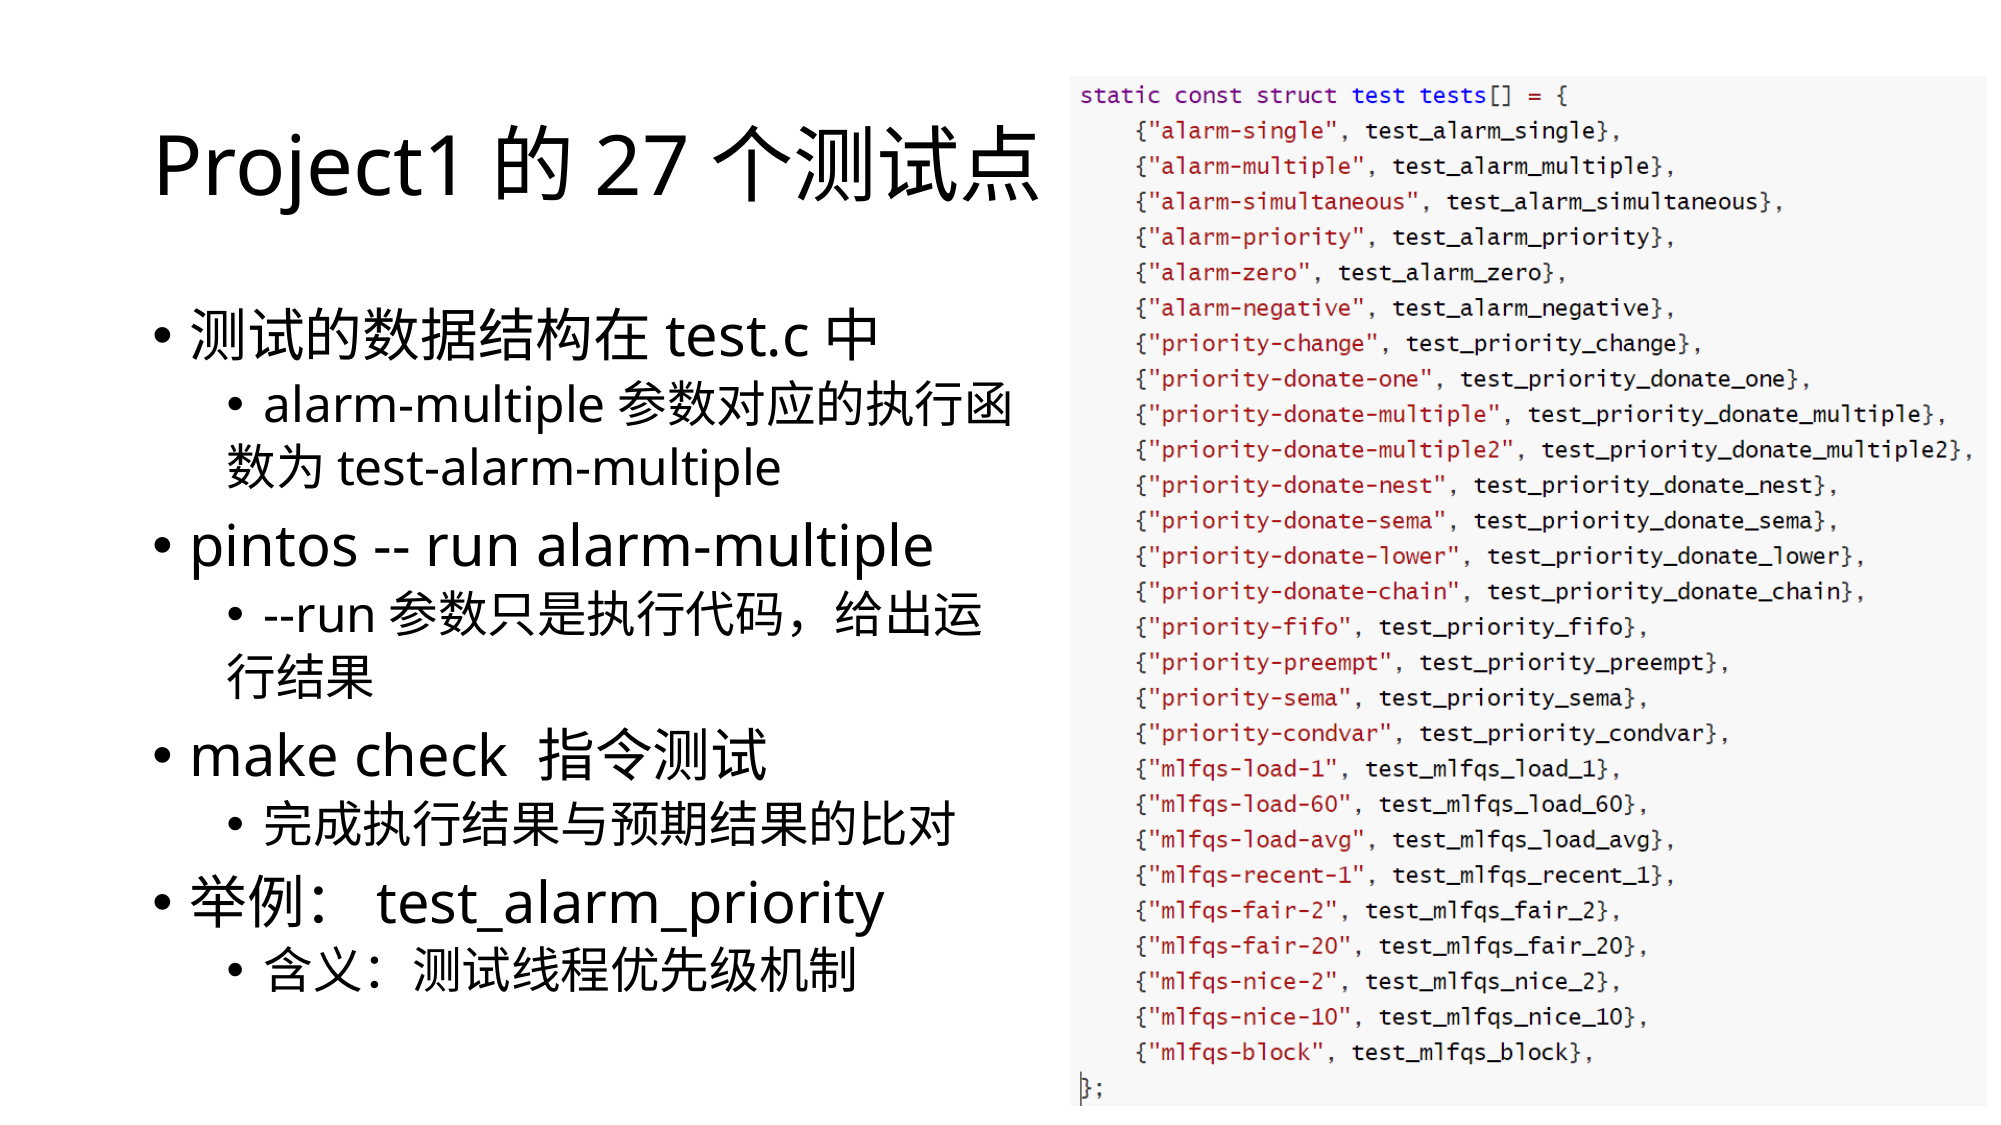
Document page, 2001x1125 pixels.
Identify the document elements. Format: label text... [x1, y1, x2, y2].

title Project1的27个测试点 [137, 59, 1863, 278]
list 测试的数据结构在test.c中 alarm-multiple参数对应的执行函 数为test-alarm-multiple pintos -- run alarm-multiple --run参数只是执行代码，给出运 行结果 make check 指令测试 完成执行结果与预期结果的比对 举例：test_alarm_priority 含义：测试线程优先级机制 [137, 299, 1070, 1014]
picture [1070, 76, 1987, 1106]
